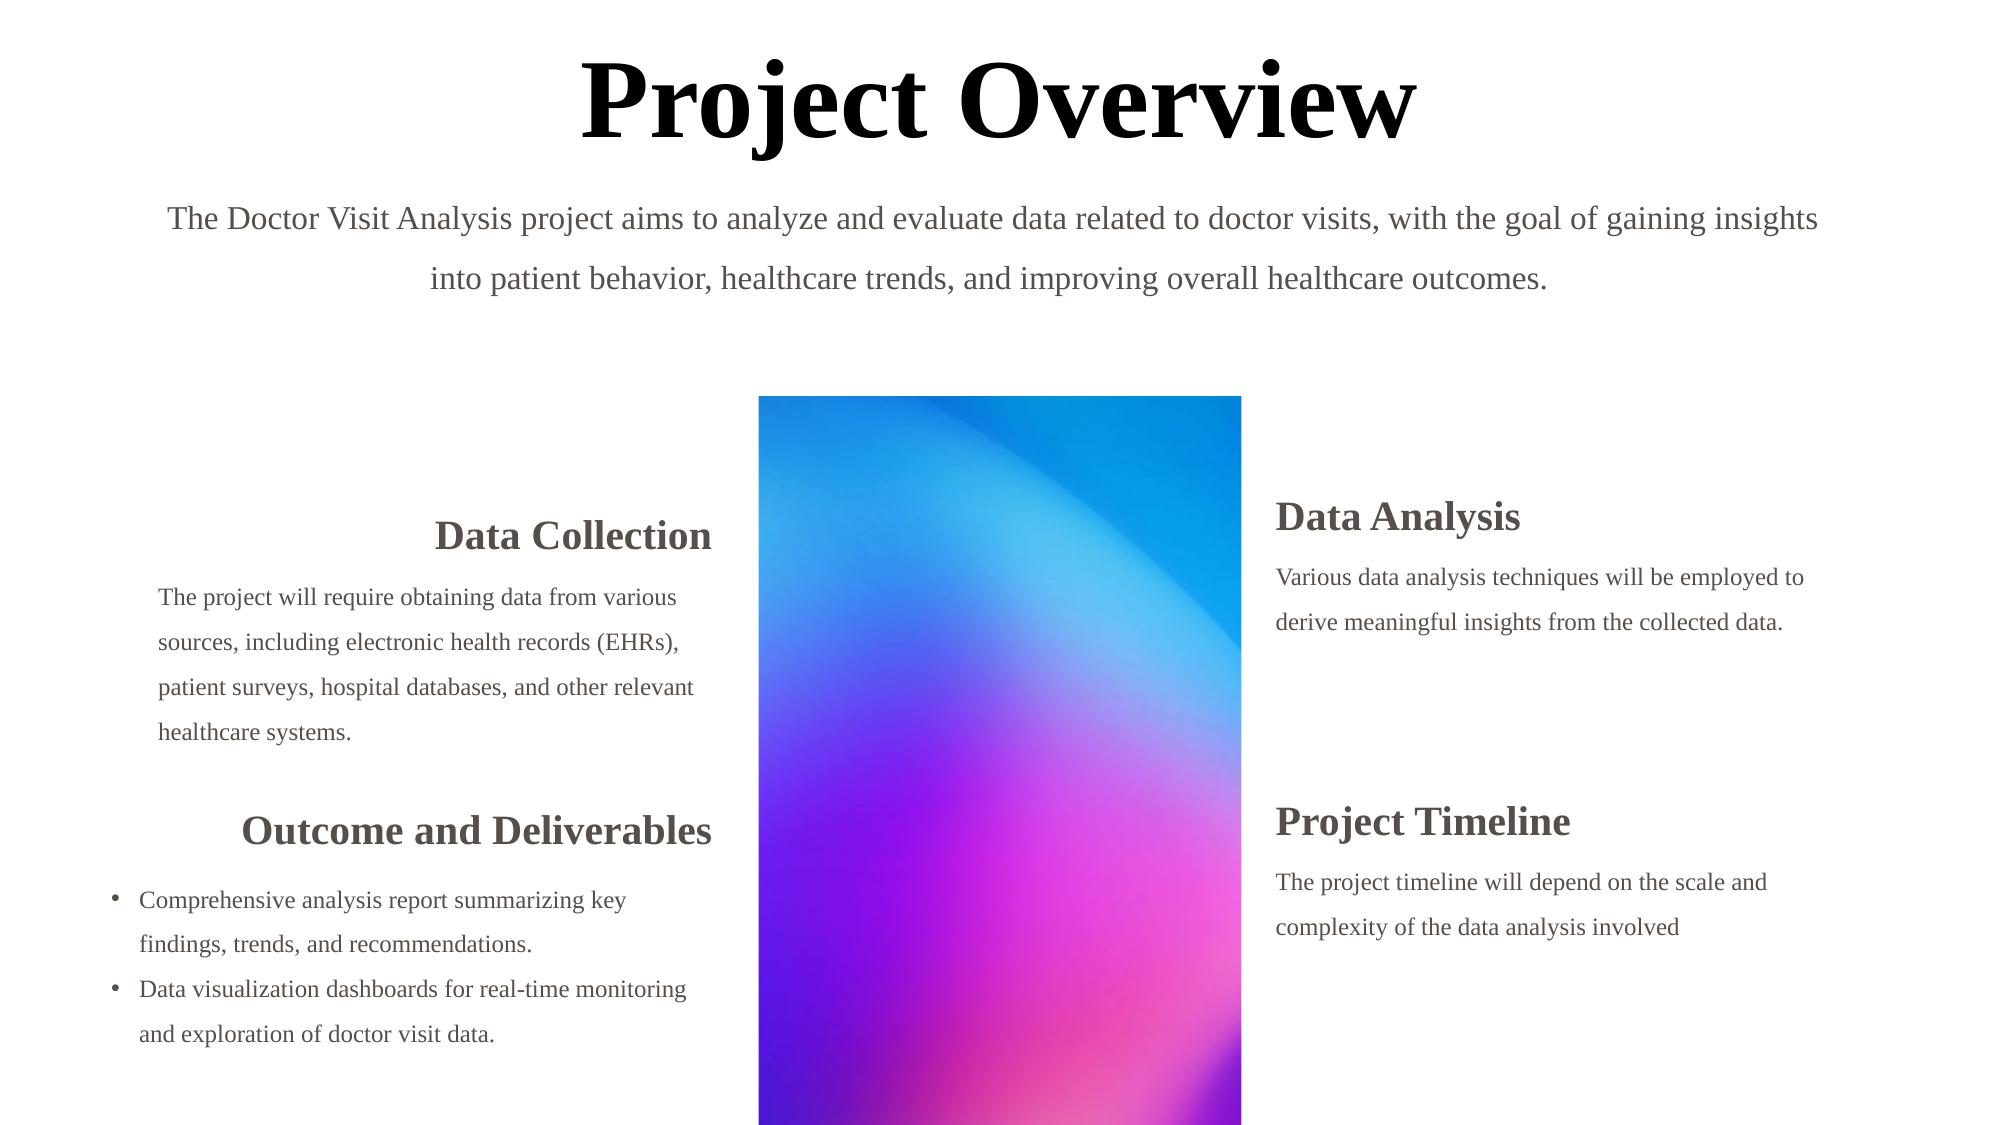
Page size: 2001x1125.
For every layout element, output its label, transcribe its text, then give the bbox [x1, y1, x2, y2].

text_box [1260, 785, 1845, 955]
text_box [143, 480, 728, 749]
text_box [96, 785, 728, 1065]
text_box Project Overview [303, 36, 1696, 149]
text_box The Doctor Visit Analysis project aims to analyze and evaluate data related to doctor visits, with the goal of gaining insights into patient behavior, healthcare trends, and improving overall healthcare outcomes. [143, 168, 1845, 323]
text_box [1260, 480, 1845, 649]
picture [635, 396, 1365, 1125]
